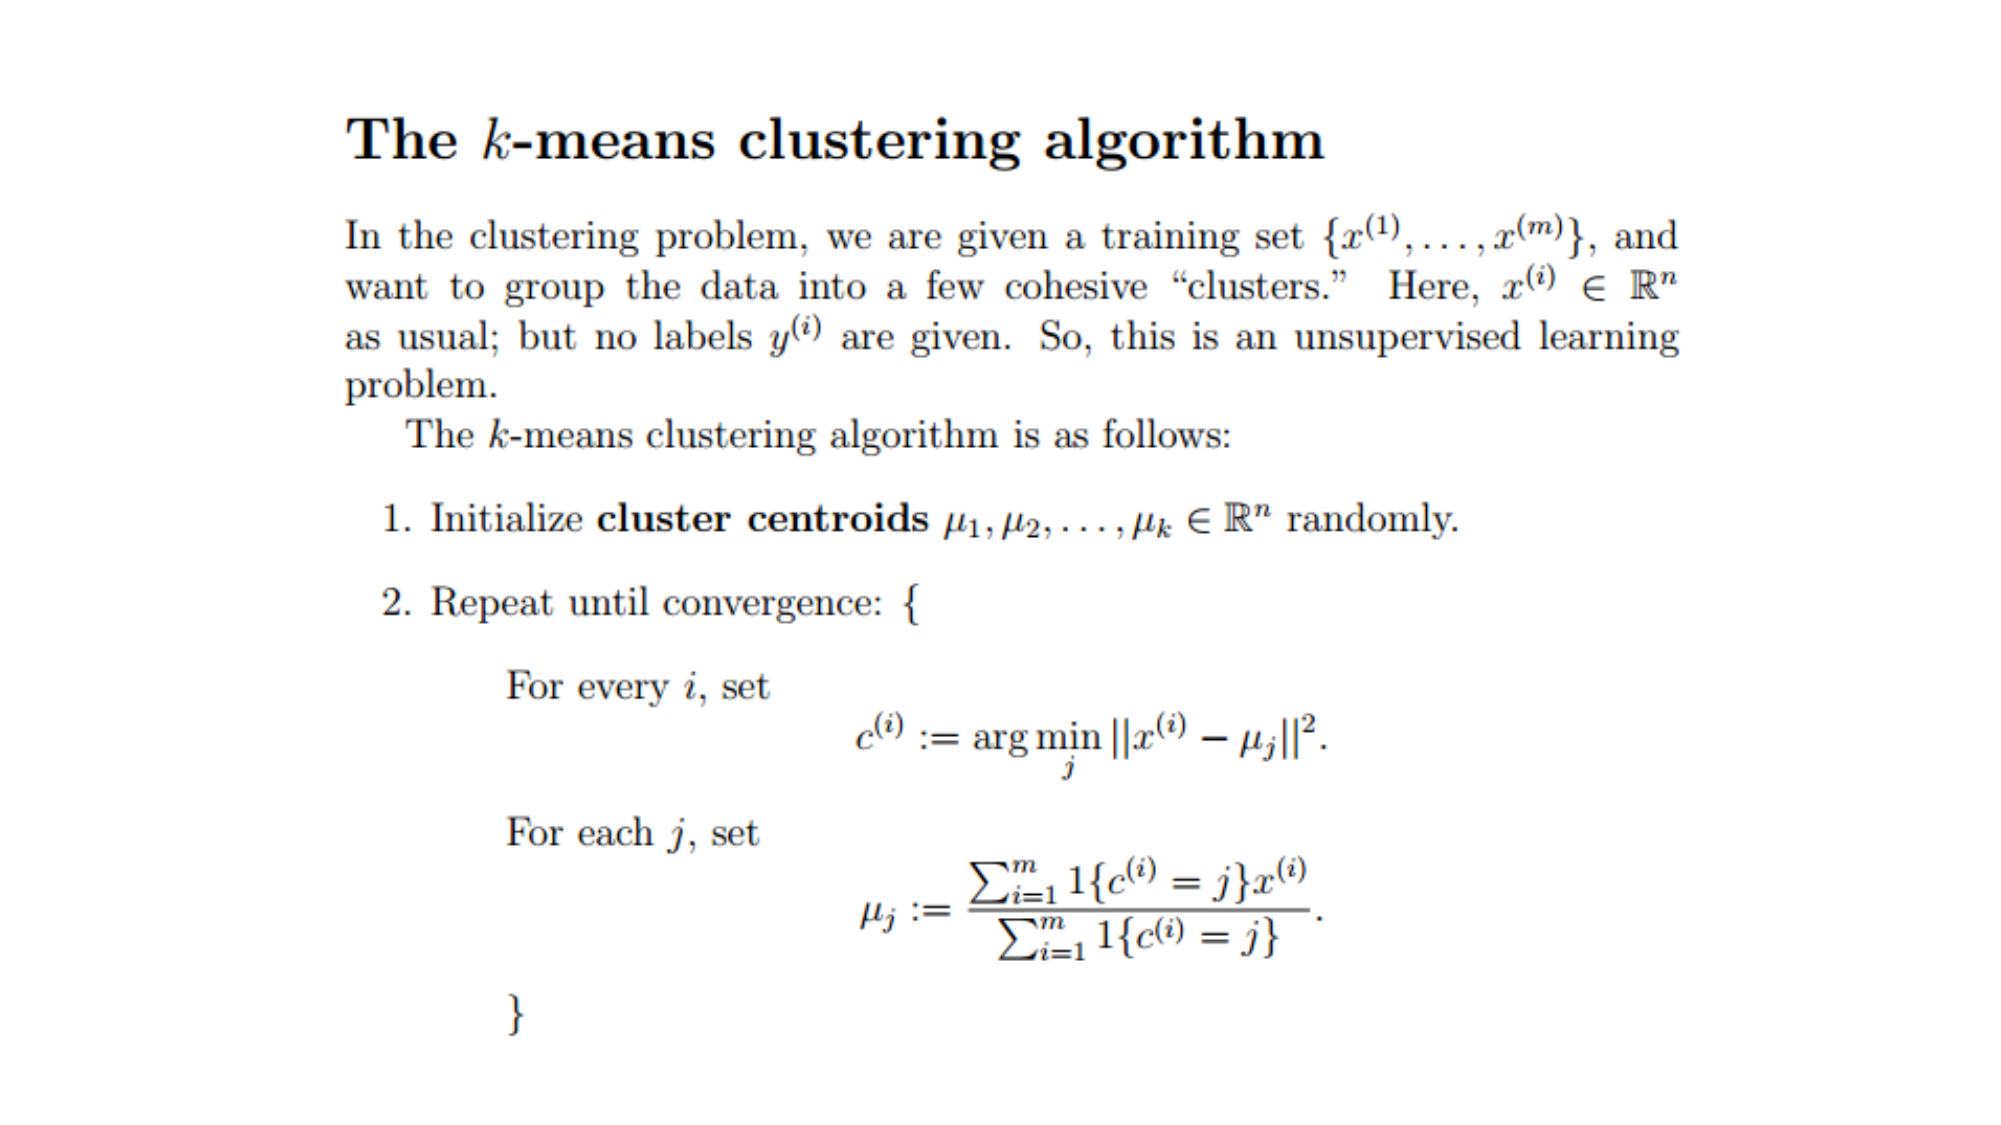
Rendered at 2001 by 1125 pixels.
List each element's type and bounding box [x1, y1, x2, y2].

picture [216, 46, 1784, 1051]
